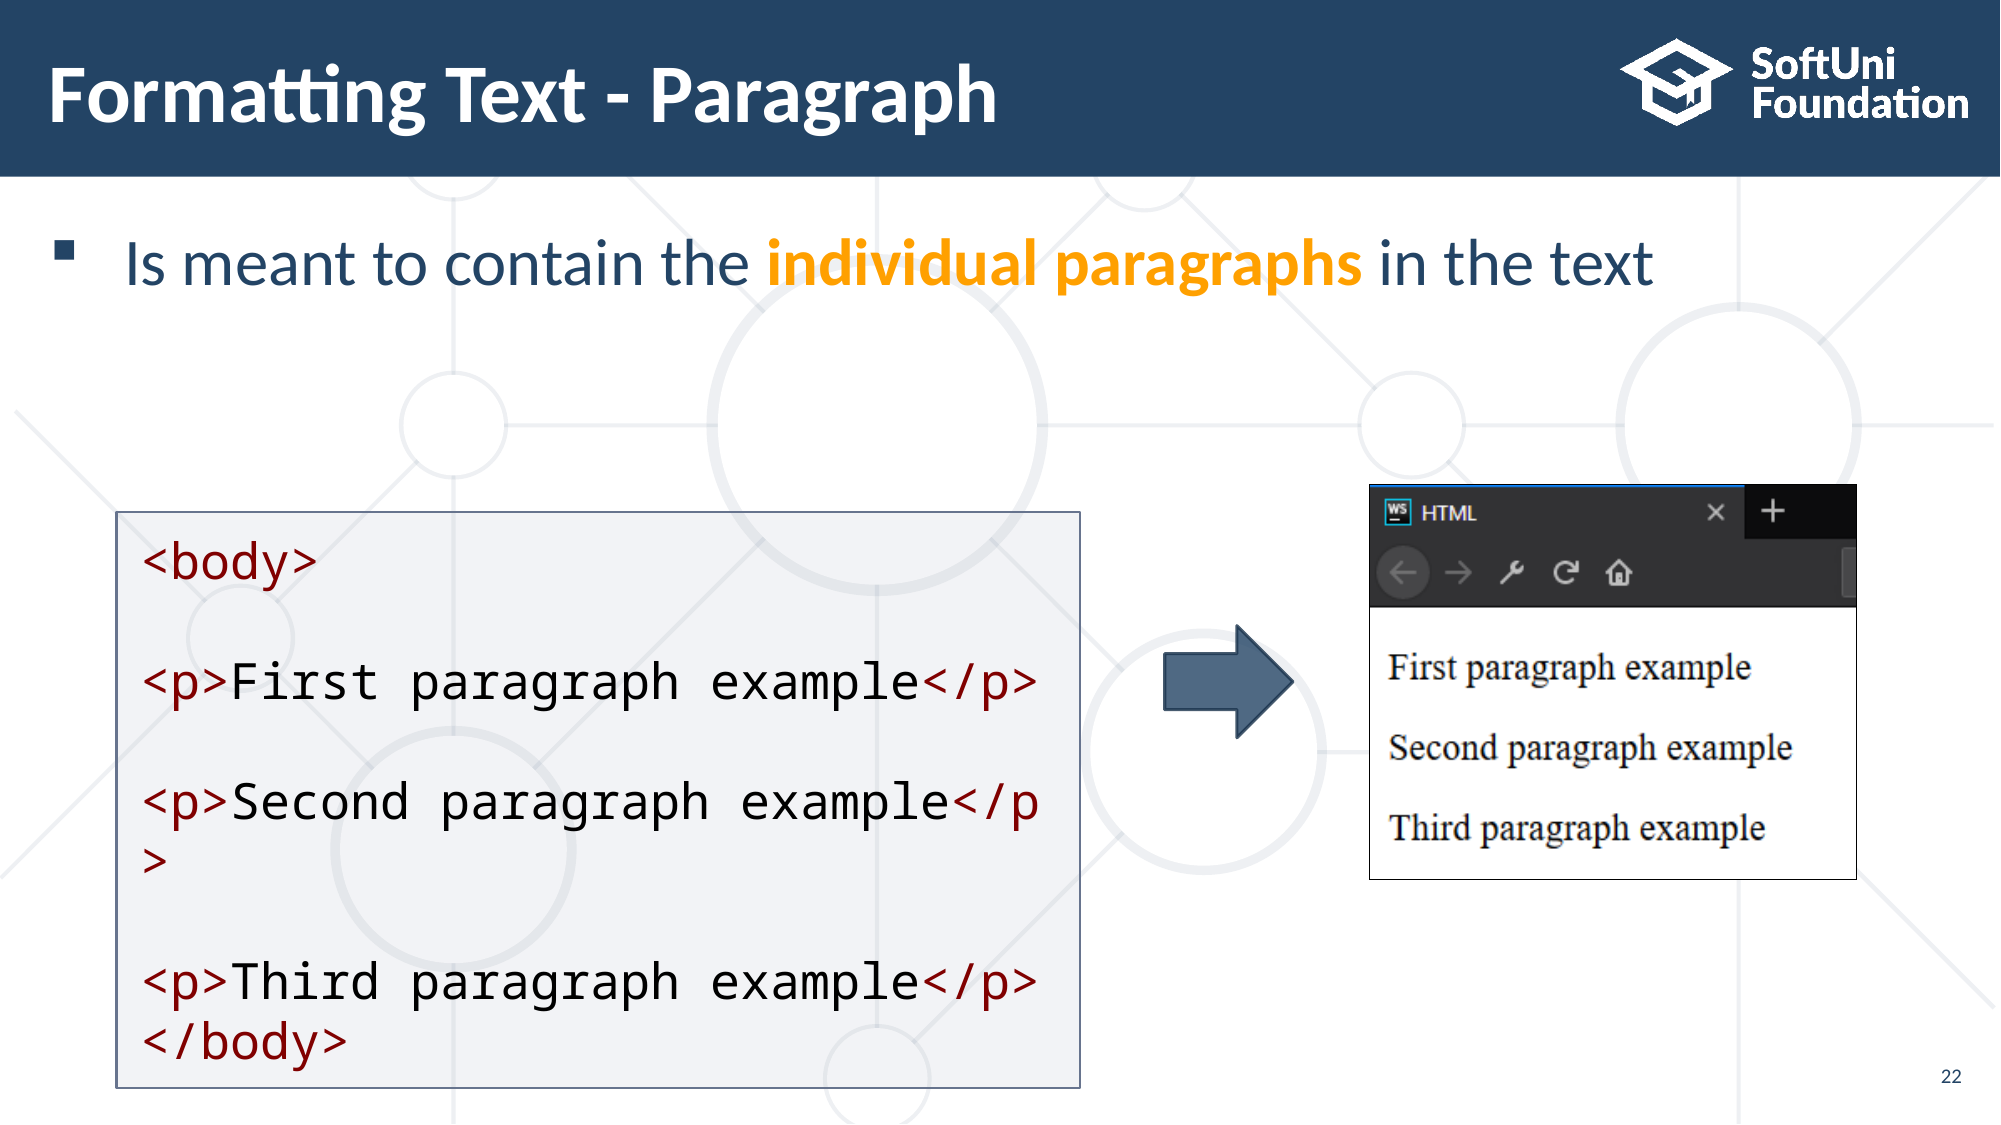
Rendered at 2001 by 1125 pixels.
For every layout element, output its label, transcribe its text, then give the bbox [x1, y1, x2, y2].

text_box [1162, 623, 1296, 740]
slide_number 22 [1897, 1049, 1968, 1101]
title Formatting Text - Paragraph [31, 16, 1591, 162]
picture [1370, 484, 1857, 879]
text_box <body> <p>First paragraph example</p> <p>Second paragraph example</p> <p>Third paragraph example</p> </body> [116, 512, 1080, 1088]
picture [1619, 38, 1968, 126]
list Is meant to contain the individual paragraphs in the text [31, 208, 1941, 1075]
